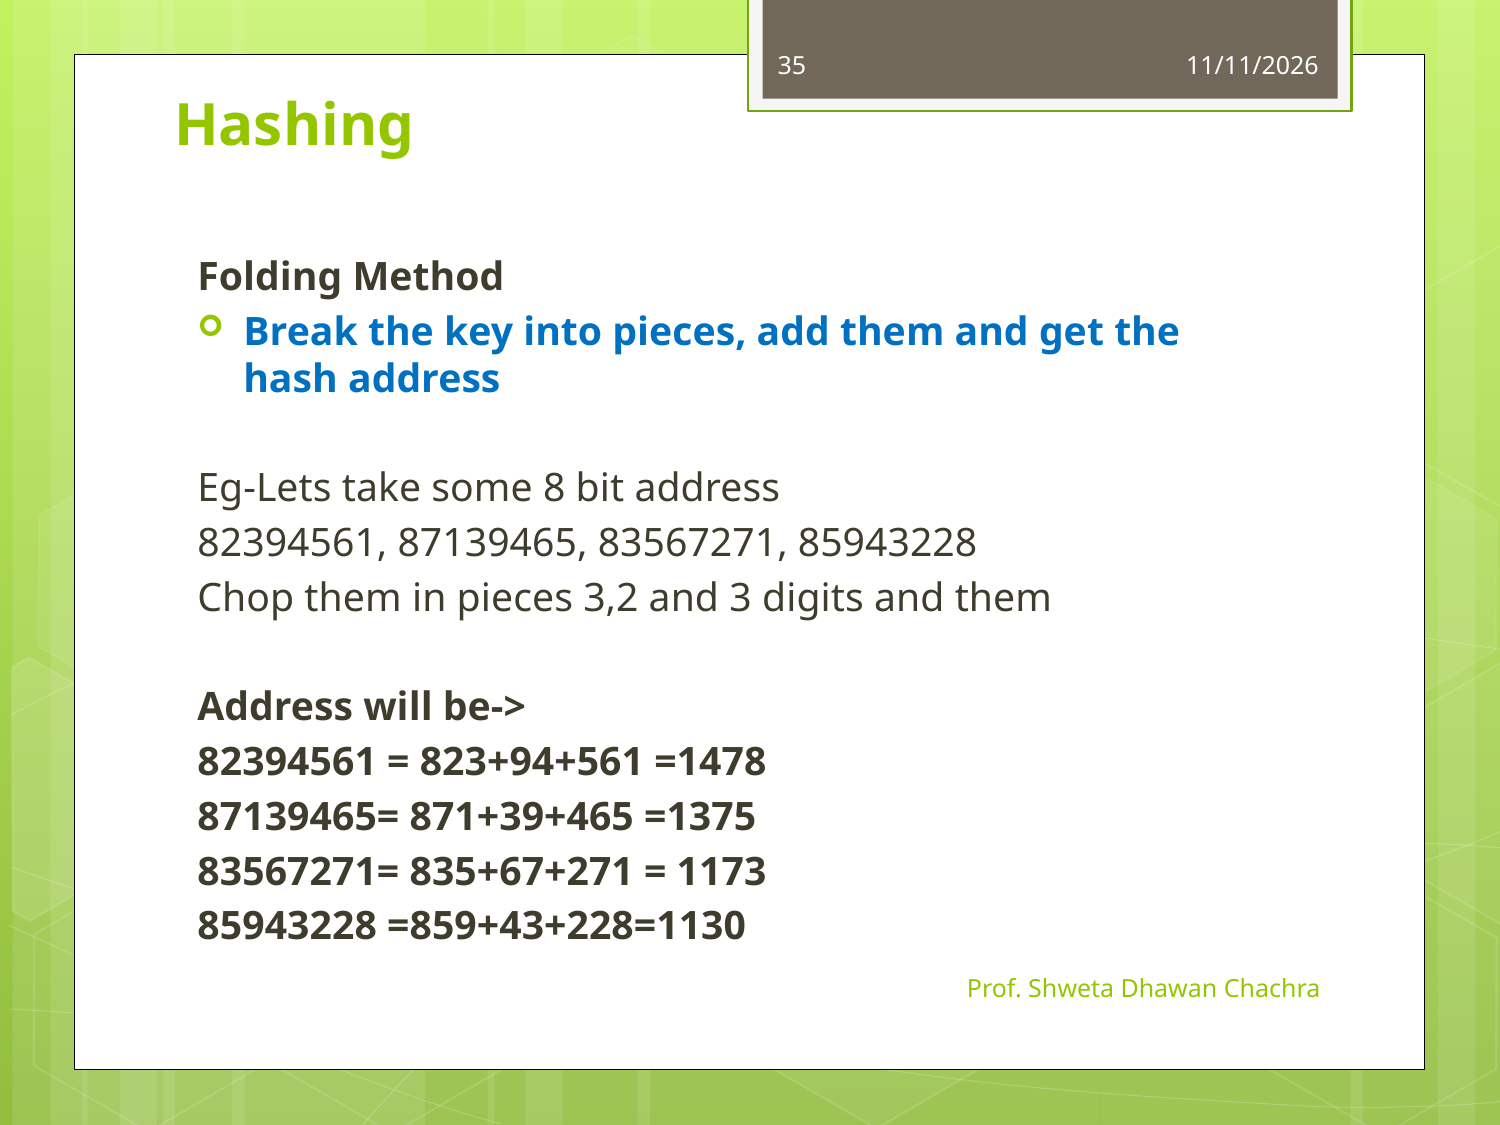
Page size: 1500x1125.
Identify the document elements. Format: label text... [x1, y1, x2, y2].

list [0, 299, 11, 306]
list Folding Method Break the key into pieces, add them and get the hash address Eg-Lets take some 8 bit address 82394561, 87139465, 83567271, 85943228 Chop them in pieces 3,2 and 3 digits and them Address will be-> 82394561 = 823+94+561 =1478 87139465= 871+39+465 =1375 83567271= 835+67+271 = 1173 85943228 =859+43+228=1130 [171, 243, 1283, 957]
title Hashing [159, 78, 1312, 165]
slide_number 35 [762, 36, 982, 97]
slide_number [983, 36, 1334, 97]
footer Prof. Shweta Dhawan Chachra [761, 960, 1336, 1020]
